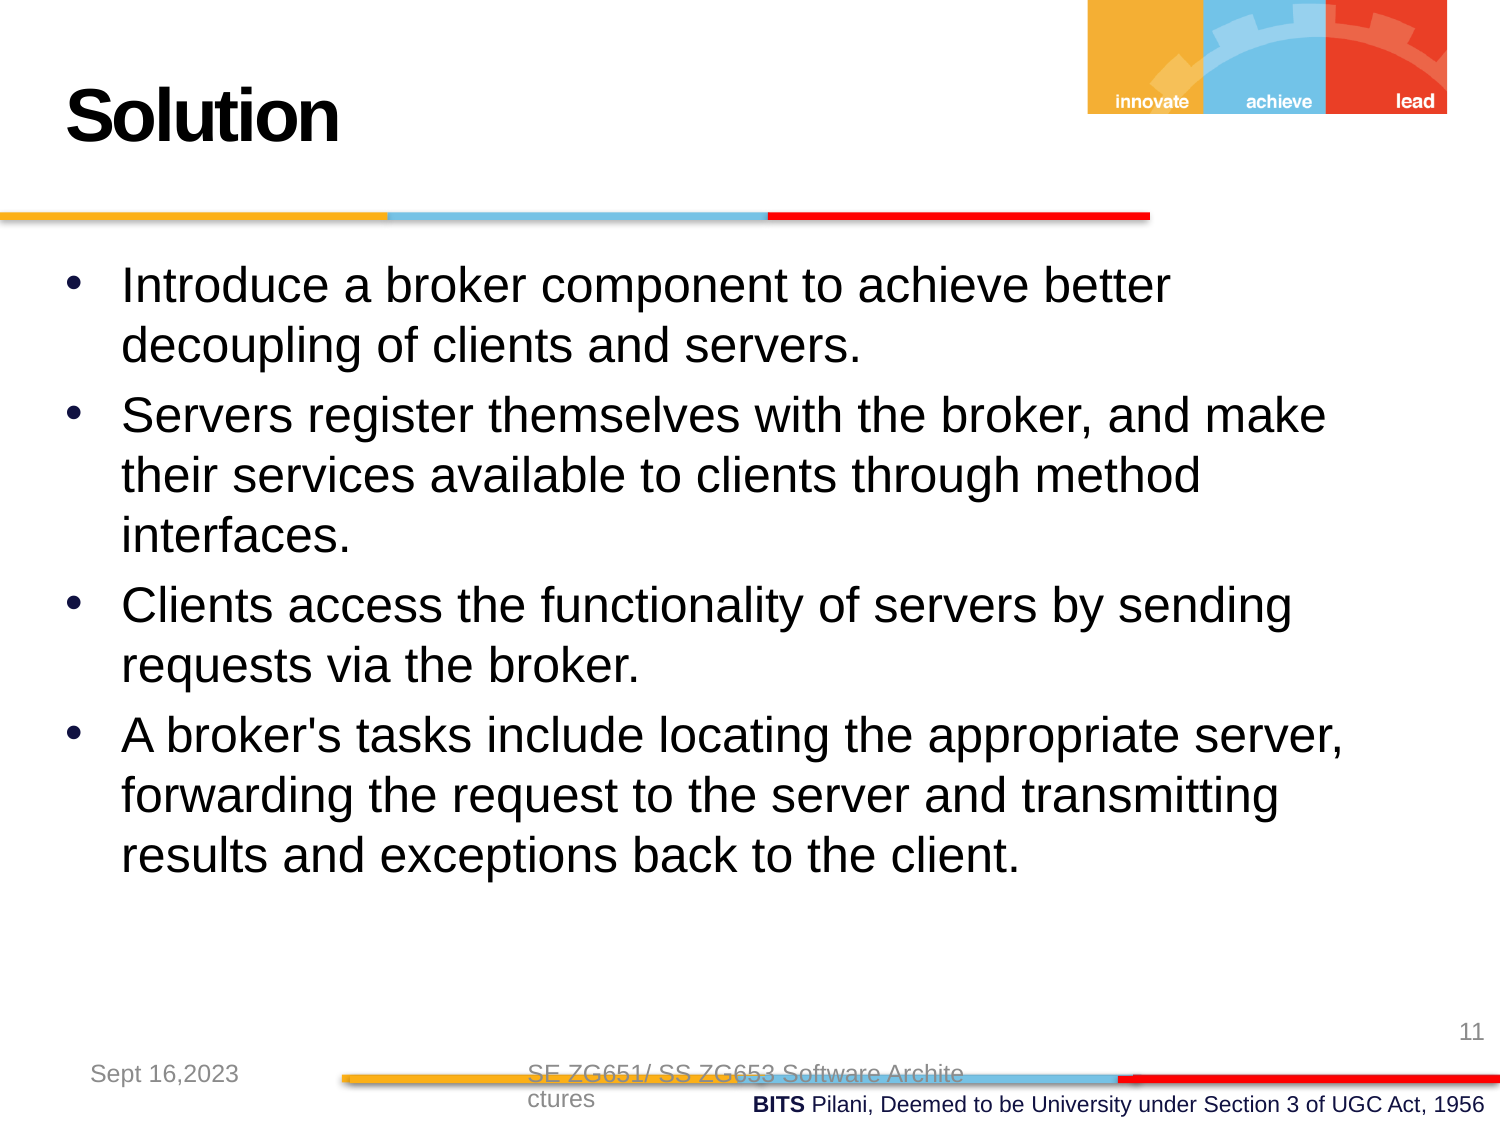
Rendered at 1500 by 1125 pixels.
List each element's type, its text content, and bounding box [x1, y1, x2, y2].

picture [1087, 0, 1448, 114]
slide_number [75, 1042, 425, 1103]
footer SE ZG651/ SS ZG653 Software Architectures [512, 1042, 988, 1103]
slide_number 11 [1149, 1000, 1500, 1061]
list Introduce a broker component to achieve better decoupling of clients and servers. Servers register themselves with the broker, and make their services available to clients through method interfaces. Clients access the functionality of servers by sending requests via the broker. A broker's tasks include locating the appropriate server, forwarding the request to the server and transmitting results and exceptions back to the client. [50, 245, 1400, 988]
list Solution [50, 24, 1088, 213]
